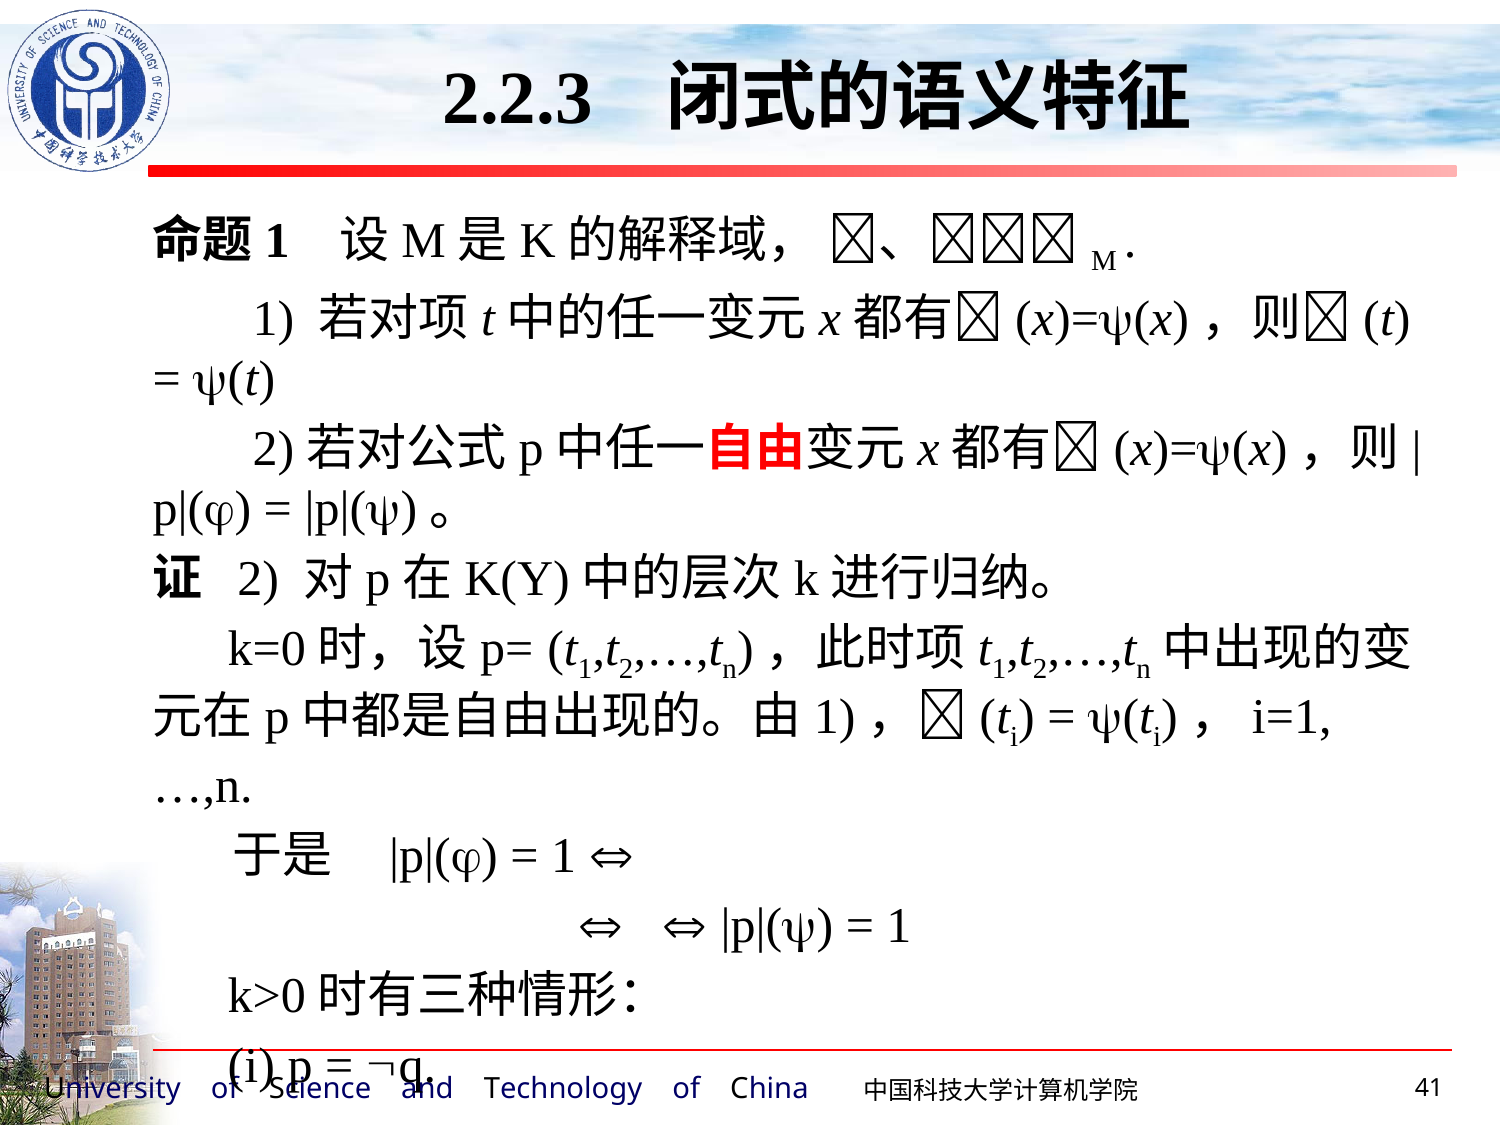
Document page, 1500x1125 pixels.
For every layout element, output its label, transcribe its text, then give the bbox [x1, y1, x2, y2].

picture [0, 0, 1500, 184]
picture [0, 862, 181, 1125]
text_box 2.2.3 闭式的语义特征 [187, 37, 1438, 149]
